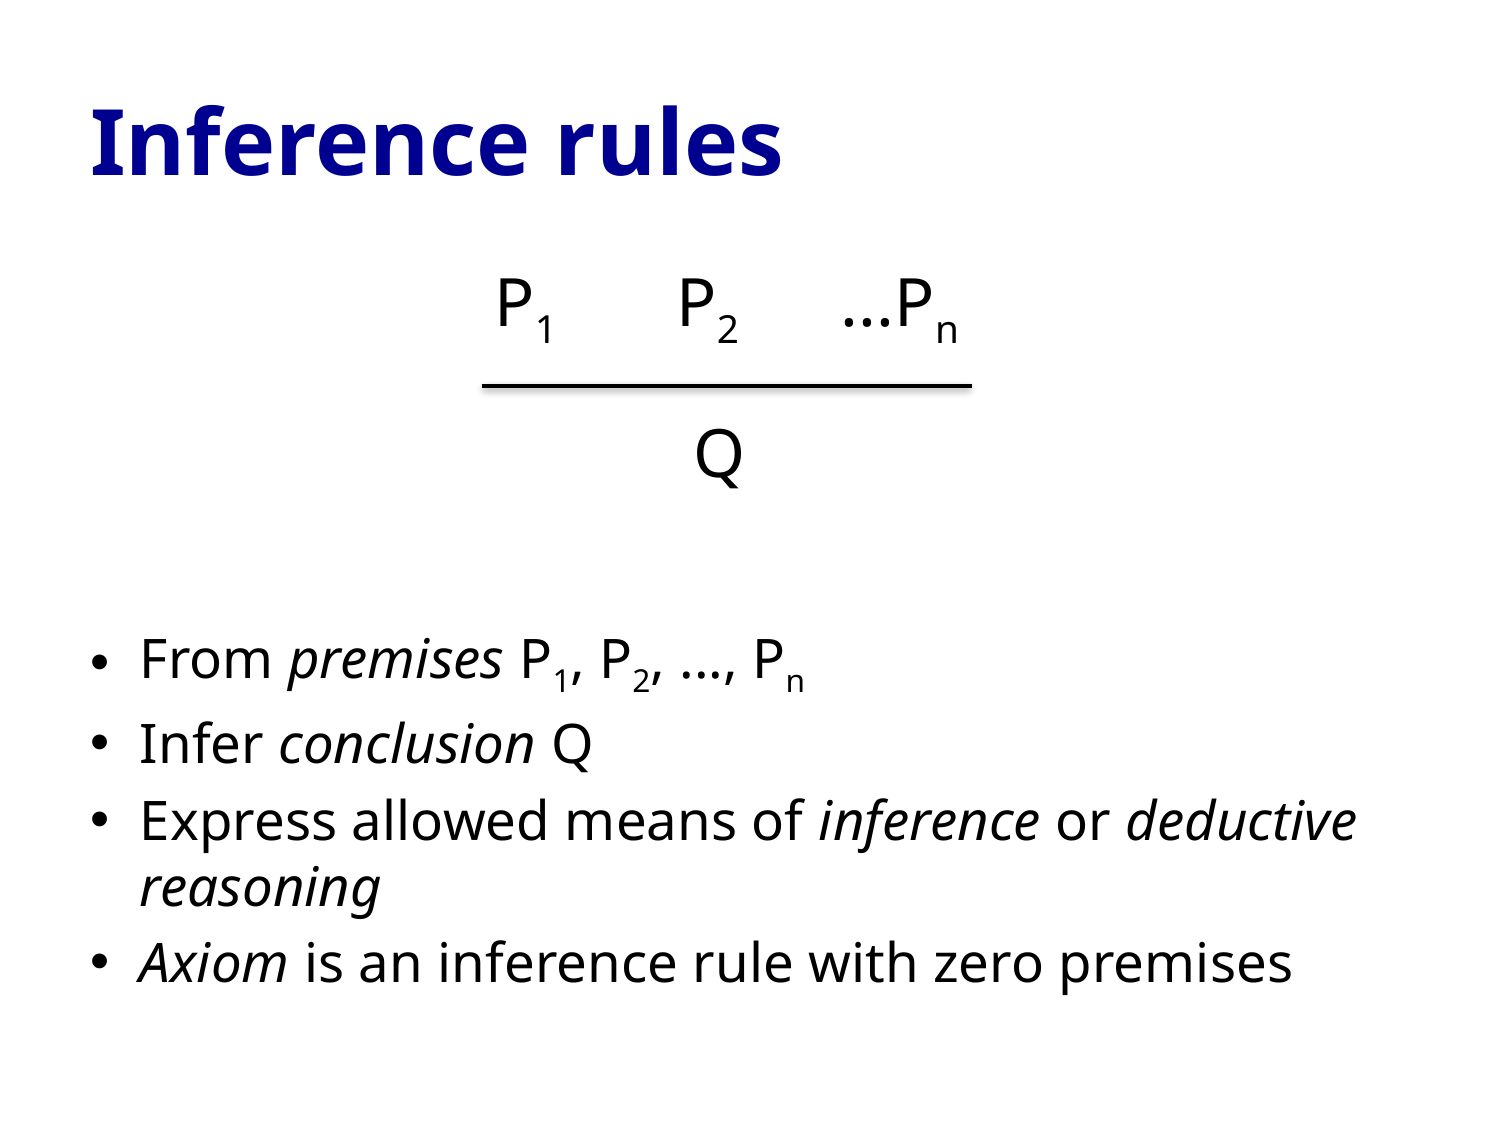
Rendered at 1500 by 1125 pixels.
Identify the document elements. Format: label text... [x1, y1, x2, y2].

text_box P2 [661, 252, 754, 359]
text_box Q [678, 403, 761, 499]
text_box ...Pn [825, 252, 974, 359]
text_box P1 [479, 252, 572, 359]
list From premises P1, P2, ..., Pn Infer conclusion Q Express allowed means of inference or deductive reasoning Axiom is an inference rule with zero premises [75, 616, 1425, 1005]
title Inference rules [75, 45, 1425, 233]
